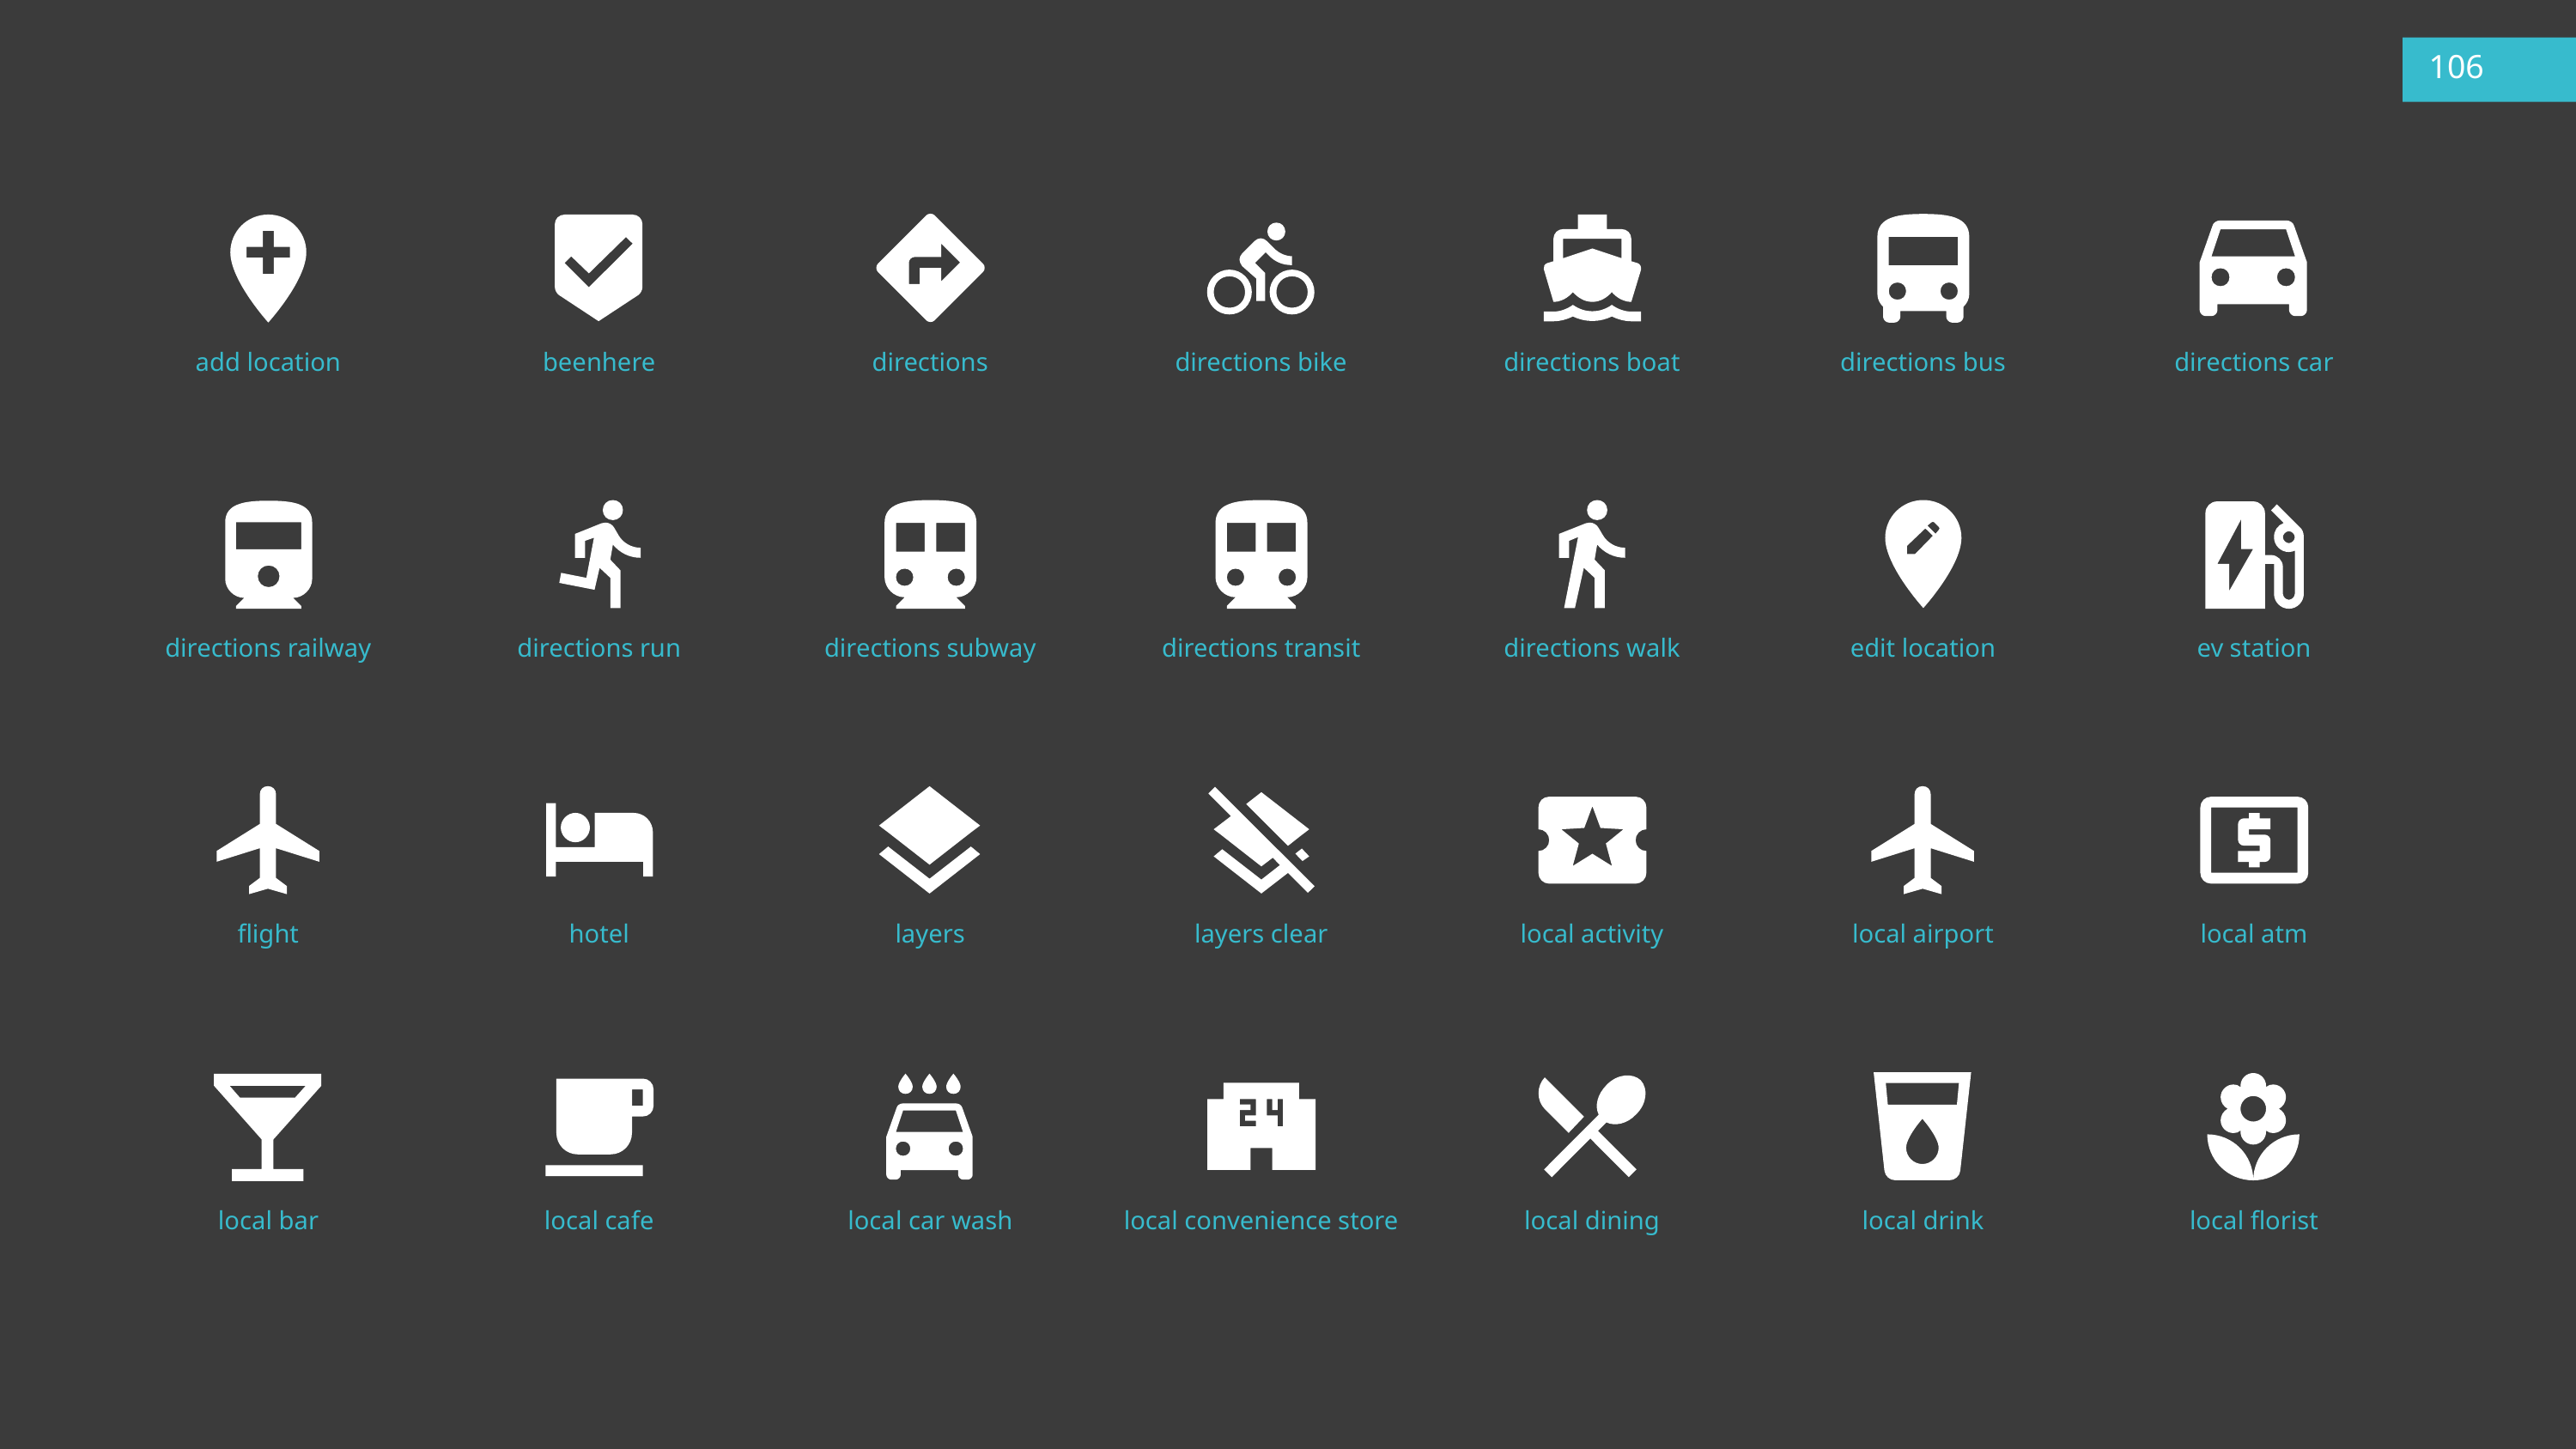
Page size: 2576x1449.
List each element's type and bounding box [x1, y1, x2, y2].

text_box [1208, 786, 1315, 894]
text_box [898, 1073, 913, 1094]
text_box [545, 1165, 643, 1177]
text_box [1874, 1072, 1971, 1180]
text_box [1267, 222, 1285, 241]
text_box [1215, 500, 1308, 609]
text_box [2199, 220, 2307, 317]
text_box [878, 785, 981, 865]
text_box [922, 1073, 937, 1094]
text_box [945, 1073, 961, 1094]
text_box [1885, 500, 1962, 609]
text_box [2221, 1073, 2287, 1145]
text_box [1206, 270, 1252, 315]
text_box [230, 214, 307, 323]
text_box [1871, 785, 1974, 894]
text_box [546, 803, 653, 877]
text_box [216, 785, 319, 894]
text_box [1587, 500, 1607, 520]
text_box [1207, 1082, 1316, 1170]
text_box [89, 339, 2433, 383]
text_box [884, 500, 977, 609]
text_box [555, 214, 643, 322]
text_box [1558, 522, 1625, 609]
text_box [1538, 1077, 1584, 1133]
text_box [1269, 270, 1315, 315]
text_box [876, 213, 985, 323]
text_box [89, 912, 2433, 955]
text_box [1246, 791, 1309, 846]
text_box [2205, 501, 2304, 609]
text_box [1544, 1075, 1646, 1178]
text_box [1543, 305, 1642, 322]
text_box [2200, 797, 2309, 884]
text_box [214, 1073, 322, 1181]
text_box [886, 1103, 973, 1180]
text_box [878, 846, 981, 894]
text_box [225, 500, 313, 609]
text_box [89, 626, 2433, 669]
text_box [556, 1078, 654, 1155]
text_box [2207, 1134, 2300, 1181]
text_box [89, 1197, 2433, 1241]
text_box [1295, 848, 1309, 862]
text_box [1538, 797, 1647, 884]
text_box [561, 812, 590, 843]
slide_number [2415, 35, 2502, 100]
text_box [1543, 214, 1642, 302]
text_box [1877, 214, 1970, 323]
text_box [1239, 238, 1292, 301]
text_box [602, 500, 623, 520]
text_box [559, 522, 641, 609]
